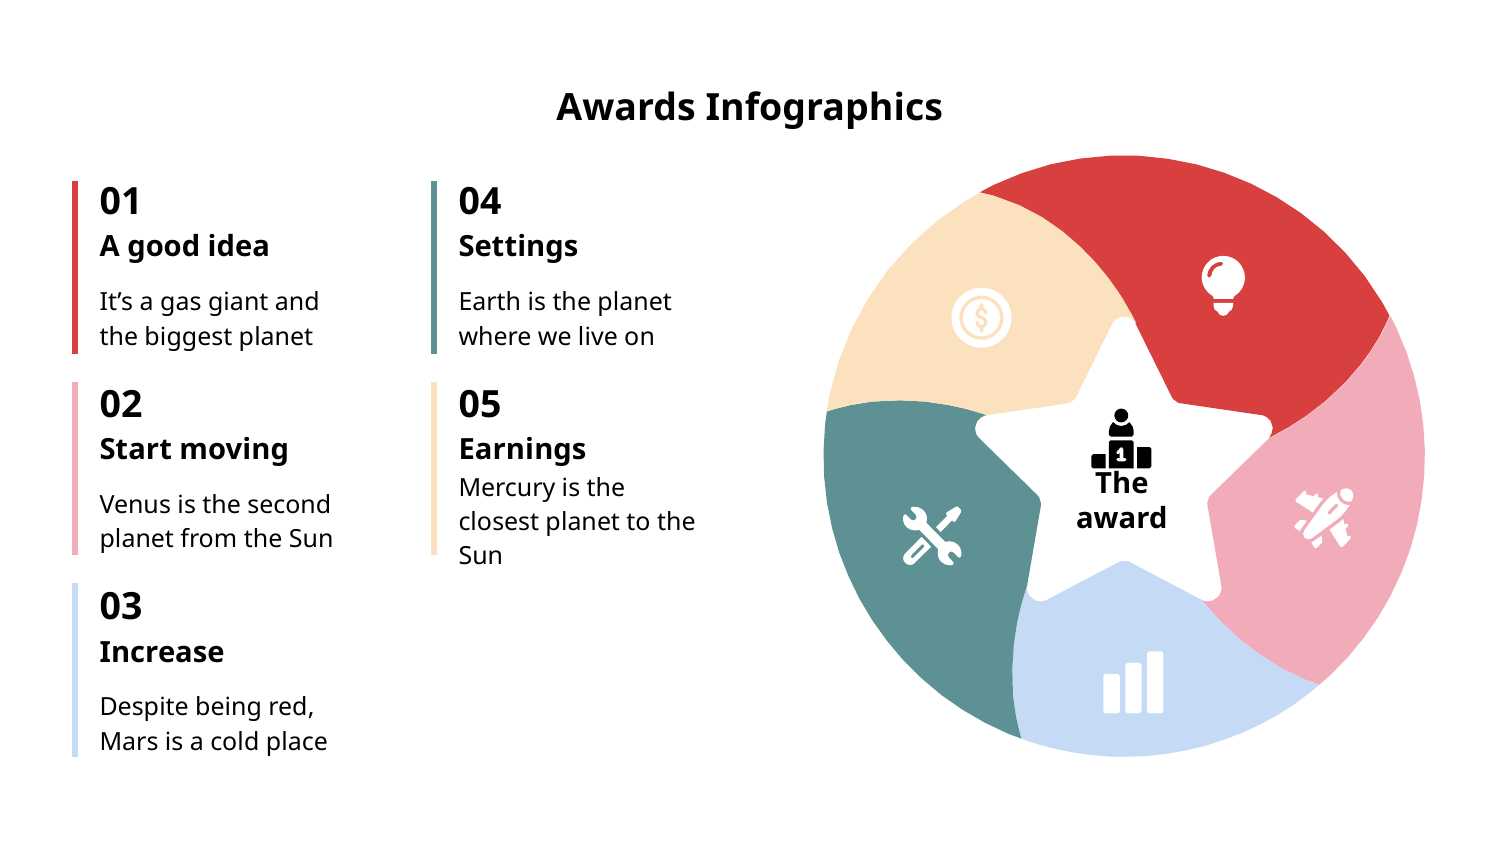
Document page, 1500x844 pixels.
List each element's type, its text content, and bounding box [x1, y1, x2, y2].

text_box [951, 287, 1012, 348]
text_box 02 [84, 378, 186, 426]
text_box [1201, 255, 1246, 317]
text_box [1091, 408, 1152, 469]
text_box 05 [443, 378, 545, 426]
text_box The award [1031, 475, 1213, 524]
text_box Start moving [84, 424, 410, 472]
text_box A good idea [84, 221, 410, 269]
text_box [980, 155, 1390, 438]
text_box 01 [84, 175, 186, 224]
text_box [823, 401, 1038, 739]
text_box 03 [84, 581, 186, 629]
text_box Venus is the second planet from the Sun [84, 471, 362, 566]
text_box [1203, 315, 1425, 685]
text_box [1103, 651, 1164, 714]
text_box Earth is the planet where we live on [443, 268, 721, 363]
text_box [1013, 561, 1320, 757]
text_box Increase [84, 626, 410, 674]
text_box It’s a gas giant and the biggest planet [84, 268, 362, 363]
title Awards Infographics [75, 67, 1425, 147]
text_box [901, 506, 963, 566]
text_box 04 [443, 175, 545, 224]
text_box [826, 192, 1137, 416]
text_box Settings [443, 221, 751, 269]
text_box Despite being red, Mars is a cold place [84, 673, 362, 768]
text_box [1293, 488, 1355, 549]
text_box Mercury is the closest planet to the Sun [443, 471, 721, 566]
text_box Earnings [443, 424, 751, 472]
